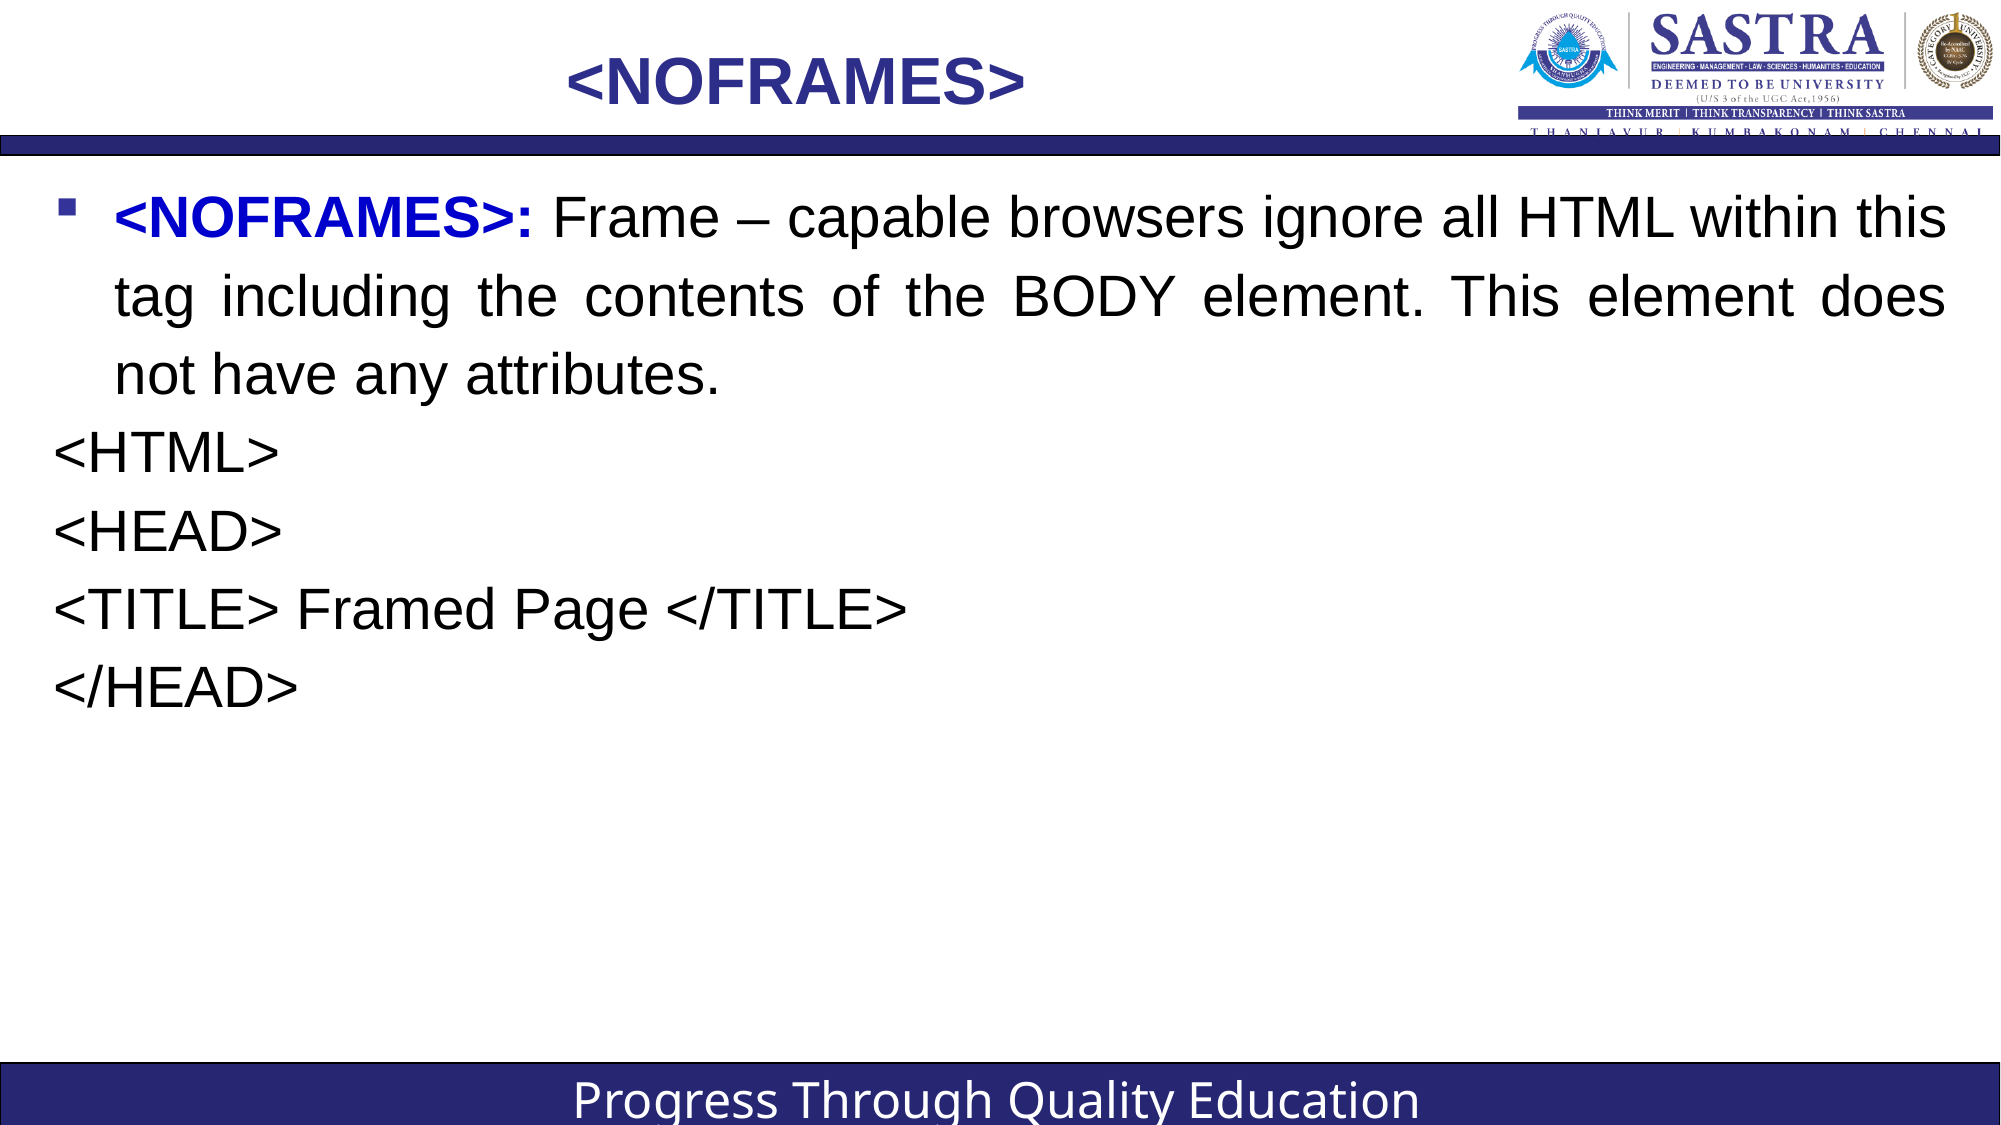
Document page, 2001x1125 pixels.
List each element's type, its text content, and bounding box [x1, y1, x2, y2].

list <NOFRAMES>: Frame – capable browsers ignore all HTML within this tag including the contents of the BODY element. This element does not have any attributes. <HTML> <HEAD> <TITLE> Framed Page </TITLE> </HEAD> [33, 162, 1967, 1032]
picture [1518, 12, 1993, 138]
title <NOFRAMES> [37, 29, 1556, 119]
